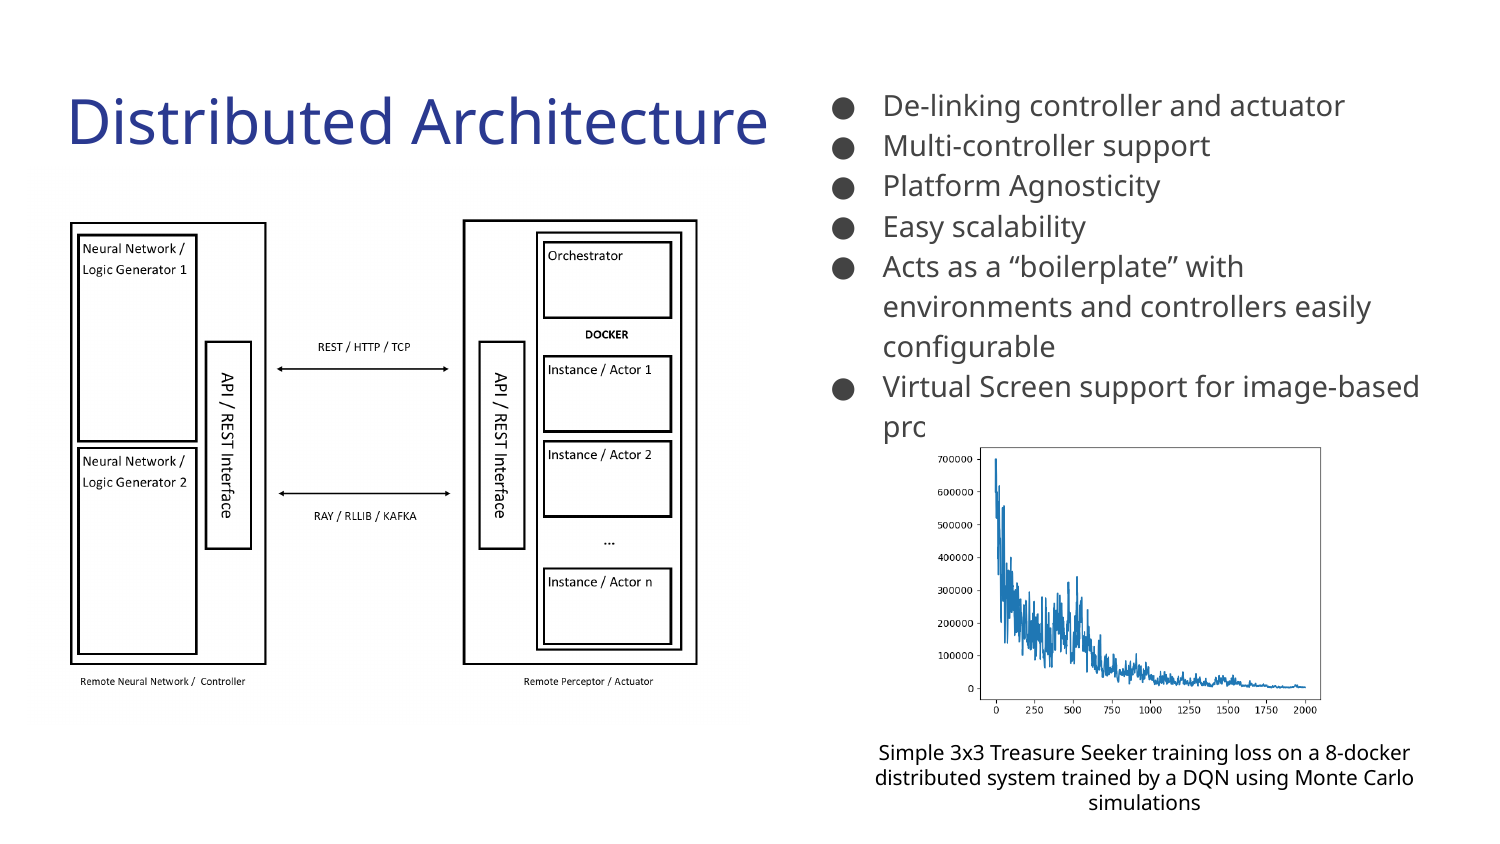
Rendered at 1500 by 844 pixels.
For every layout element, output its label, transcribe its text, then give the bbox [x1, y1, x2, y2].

picture [27, 166, 751, 726]
picture [925, 408, 1364, 735]
text_box Simple 3x3 Treasure Seeker training loss on a 8-docker distributed system trained by a DQN using Monte Carlo simulations [855, 724, 1434, 810]
list De-linking controller and actuator Multi-controller support Platform Agnosticity Easy scalability Acts as a “boilerplate” with environments and controllers easily configurable Virtual Screen support for image-based processing on headless clusters [792, 67, 1449, 468]
title Distributed Architecture [51, 67, 792, 167]
